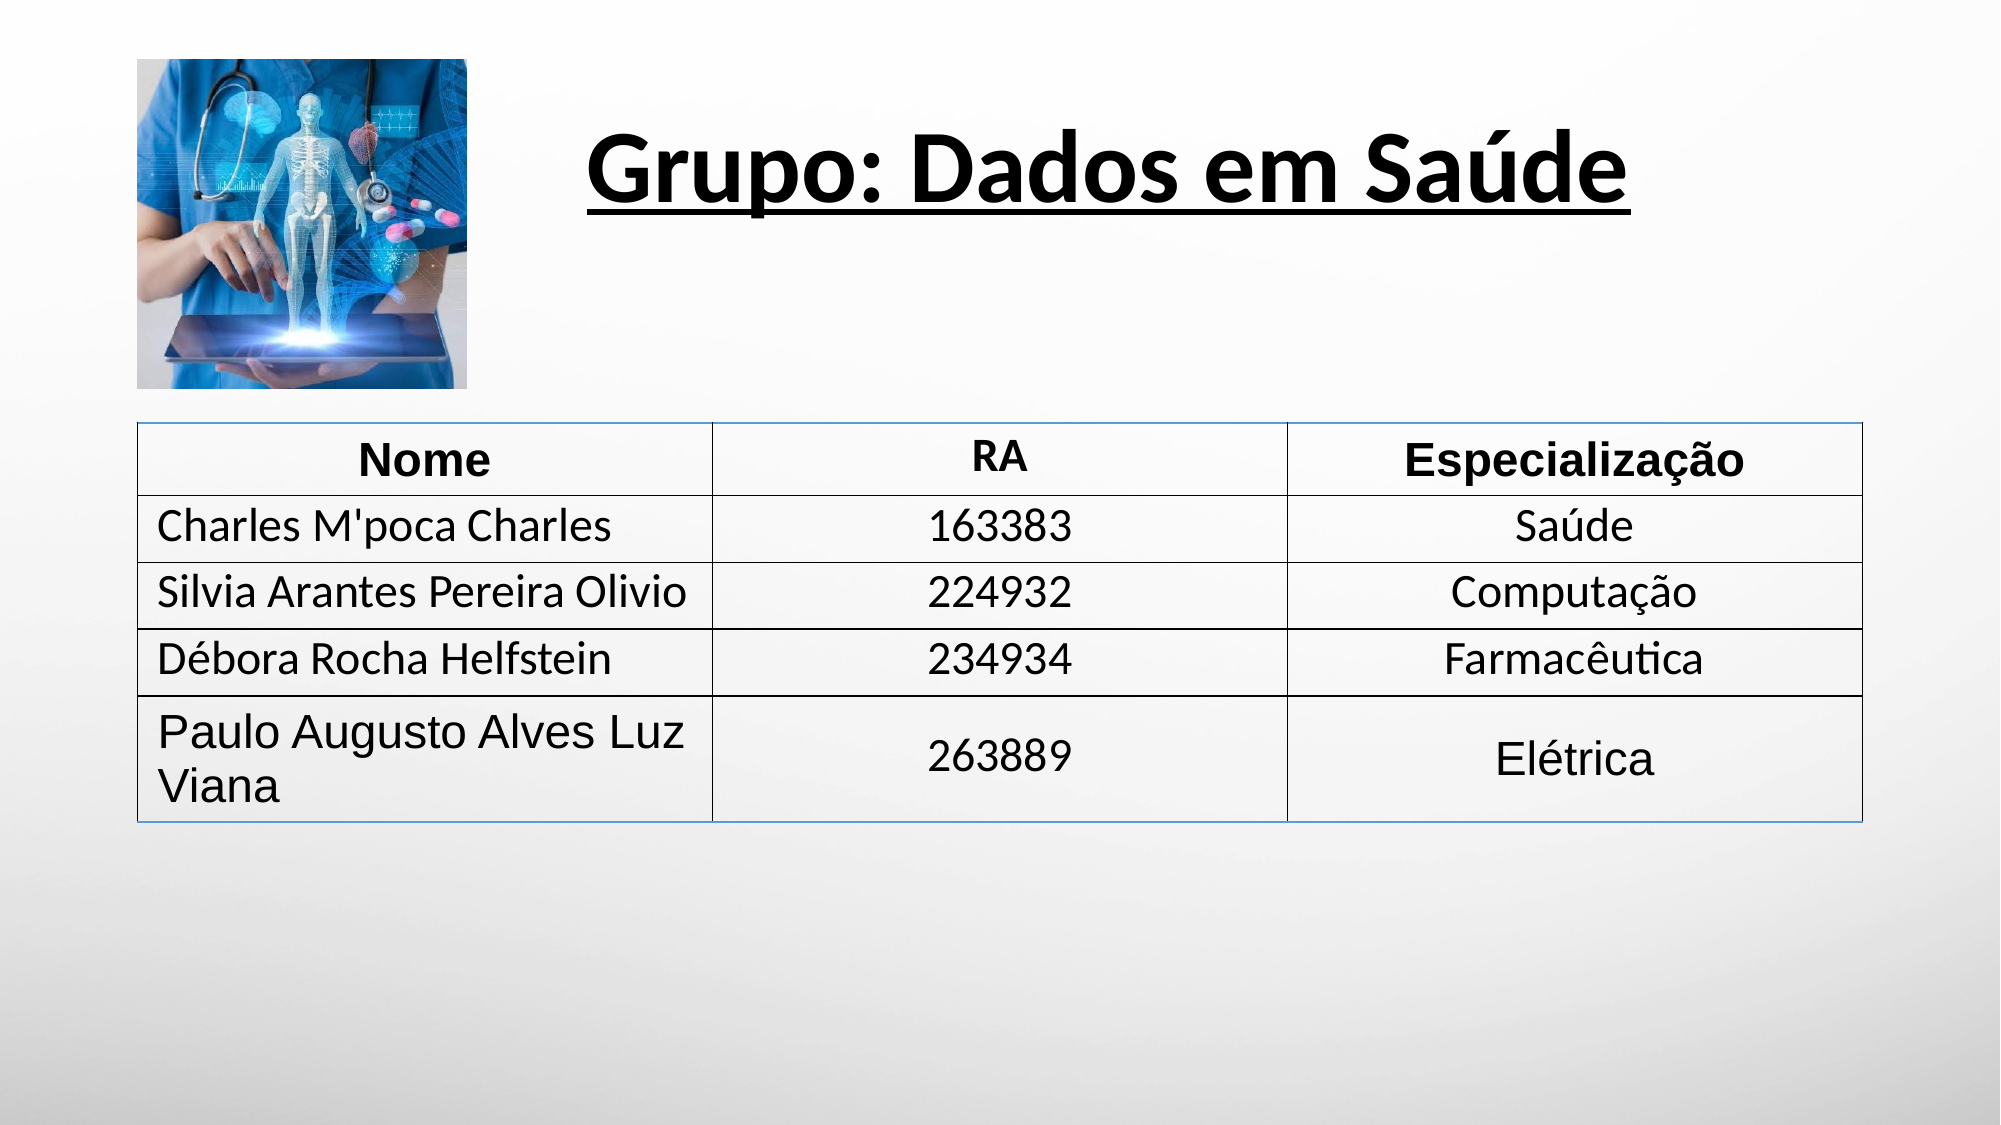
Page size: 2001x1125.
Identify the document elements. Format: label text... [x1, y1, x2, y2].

table_header RA [713, 424, 1287, 495]
table_cell Farmacêutica [1288, 630, 1862, 695]
table_header Especialização [1288, 424, 1862, 495]
table_cell Charles M'poca Charles [138, 496, 712, 562]
table_cell Silvia Arantes Pereira Olivio [138, 563, 712, 628]
table_cell Saúde [1288, 496, 1862, 562]
table_cell 263889 [713, 697, 1287, 821]
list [137, 59, 467, 390]
table_cell Débora Rocha Helfstein [138, 630, 712, 695]
table_cell 224932 [713, 563, 1287, 628]
table_cell Paulo Augusto Alves Luz Viana [138, 697, 712, 821]
table_cell Computação [1288, 563, 1862, 628]
table_cell 234934 [713, 630, 1287, 695]
table_header Nome [138, 424, 712, 495]
table_cell Elétrica [1288, 697, 1862, 821]
table_cell 163383 [713, 496, 1287, 562]
title Grupo: Dados em Saúde [467, 59, 1863, 278]
